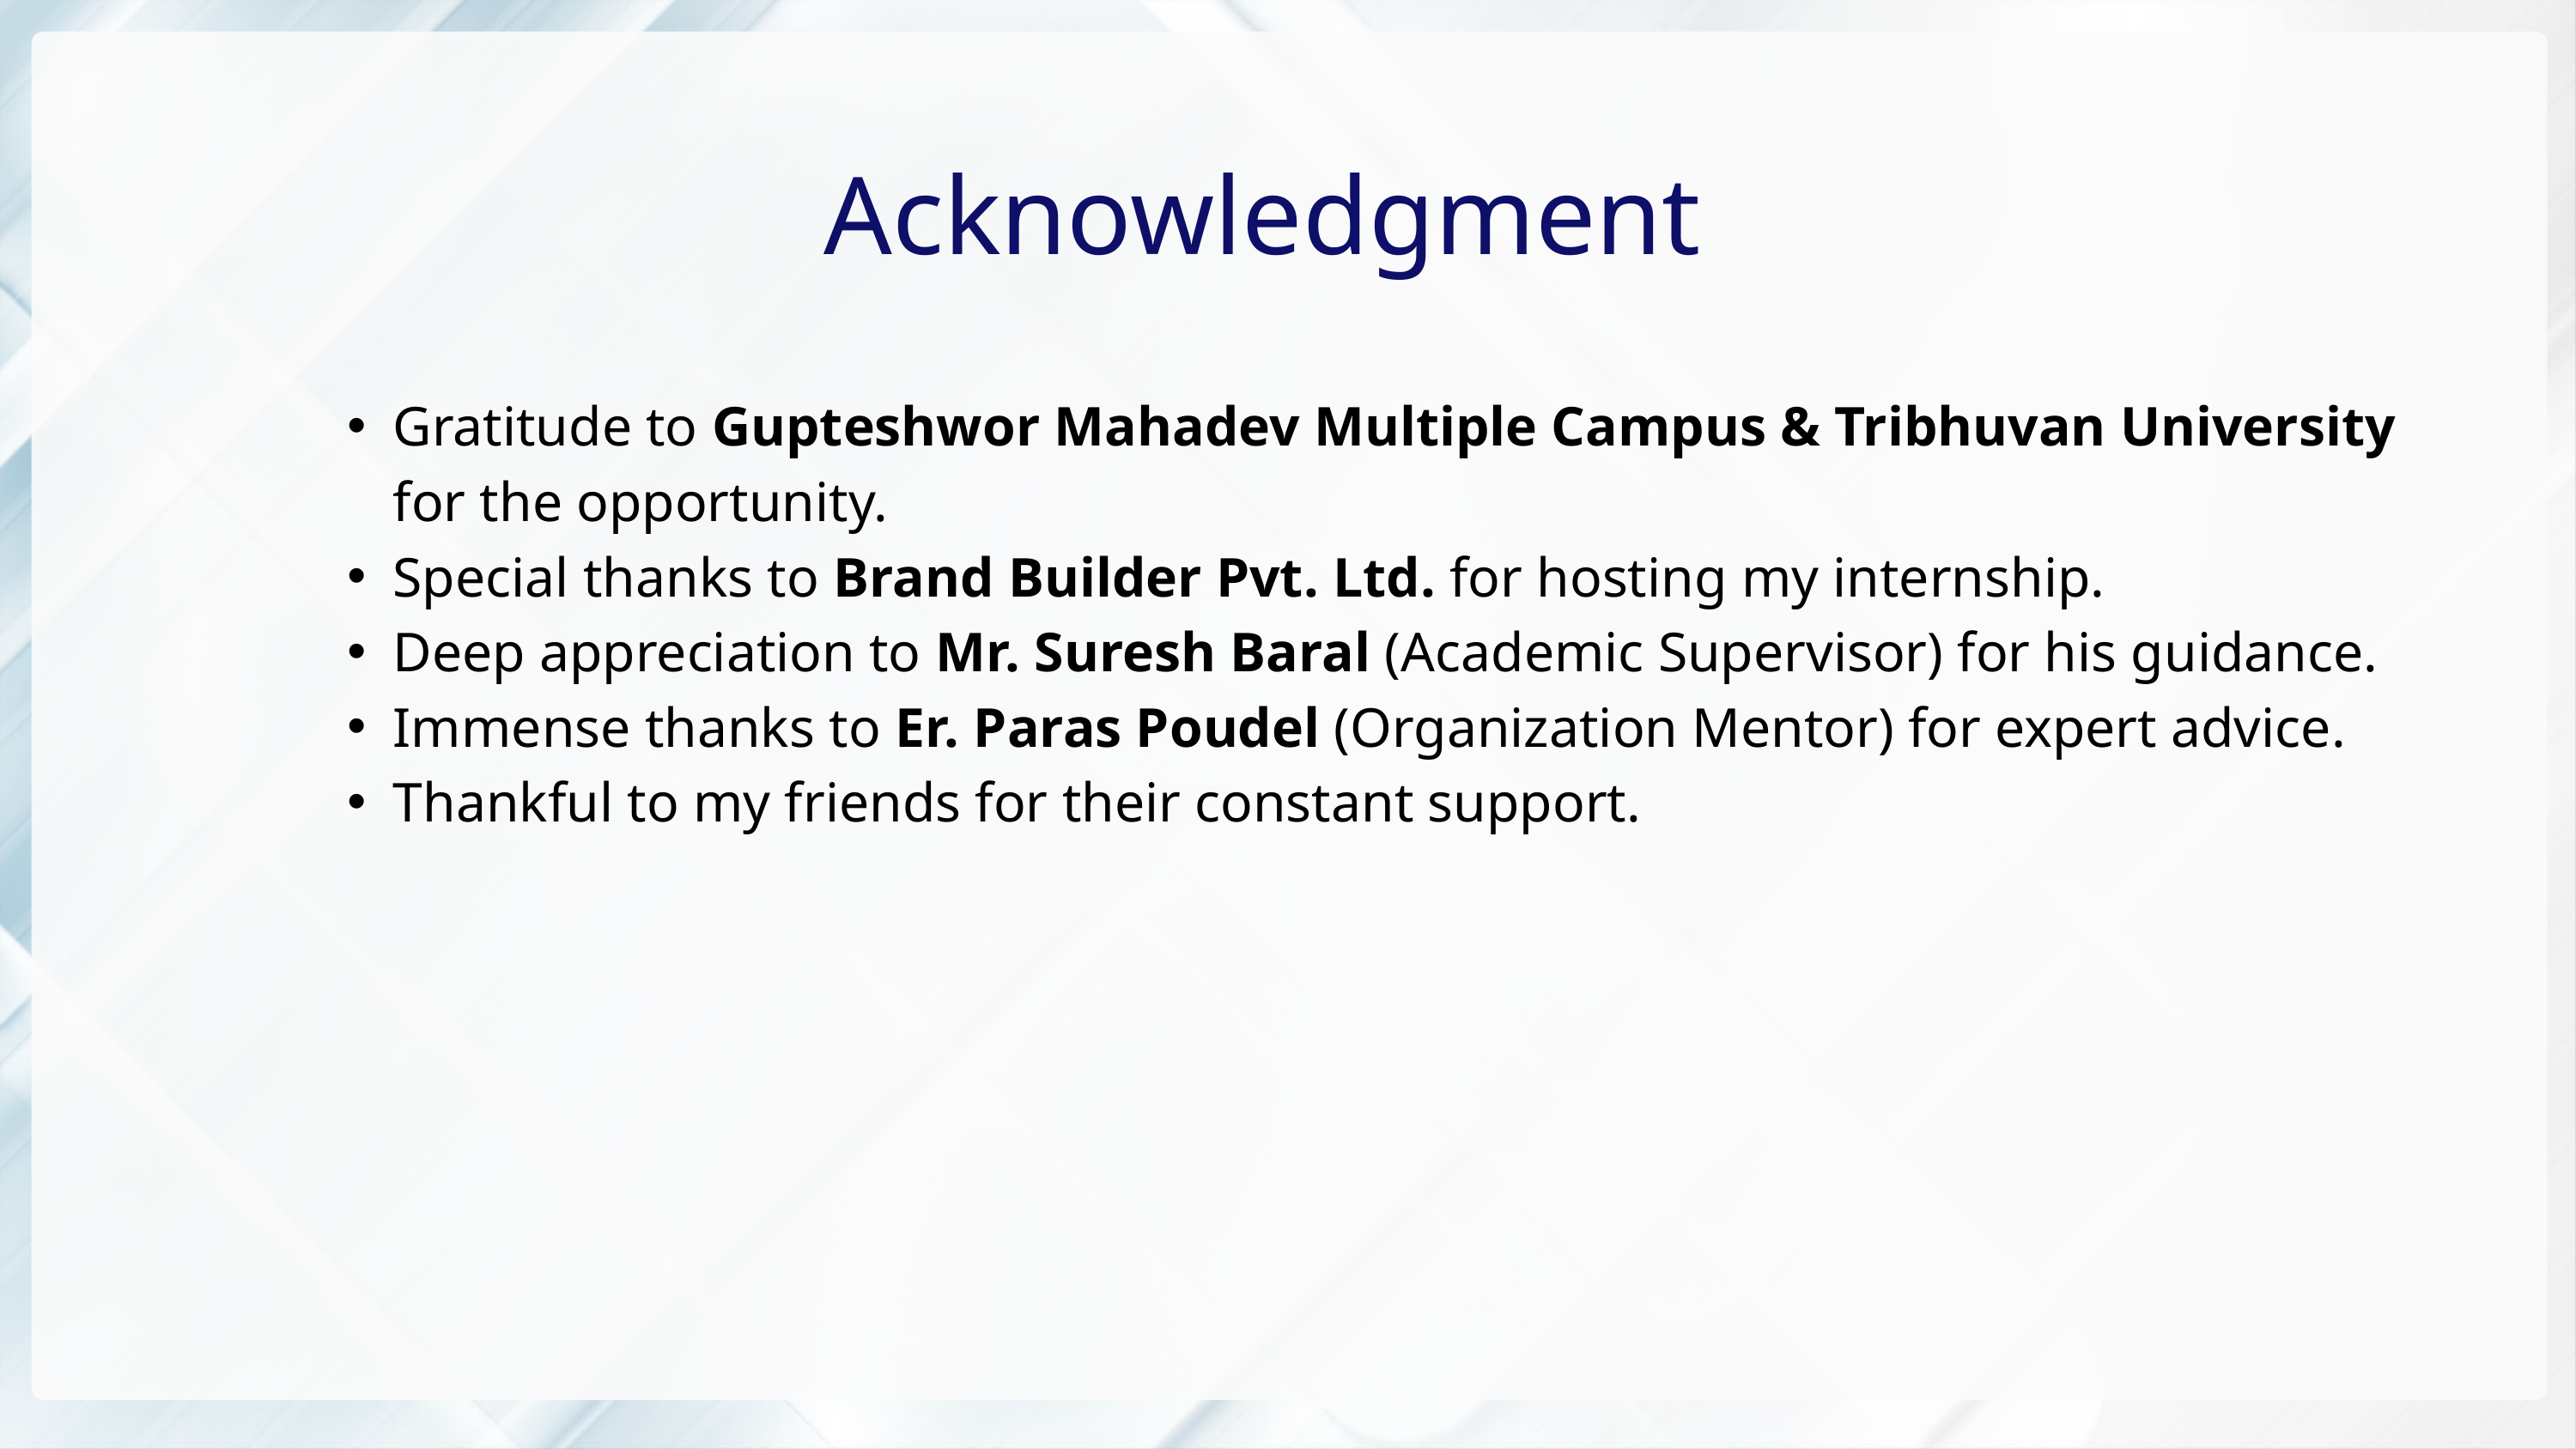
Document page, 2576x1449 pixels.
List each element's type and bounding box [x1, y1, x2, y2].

text_box [0, 0, 2576, 1449]
text_box [31, 31, 2548, 1401]
